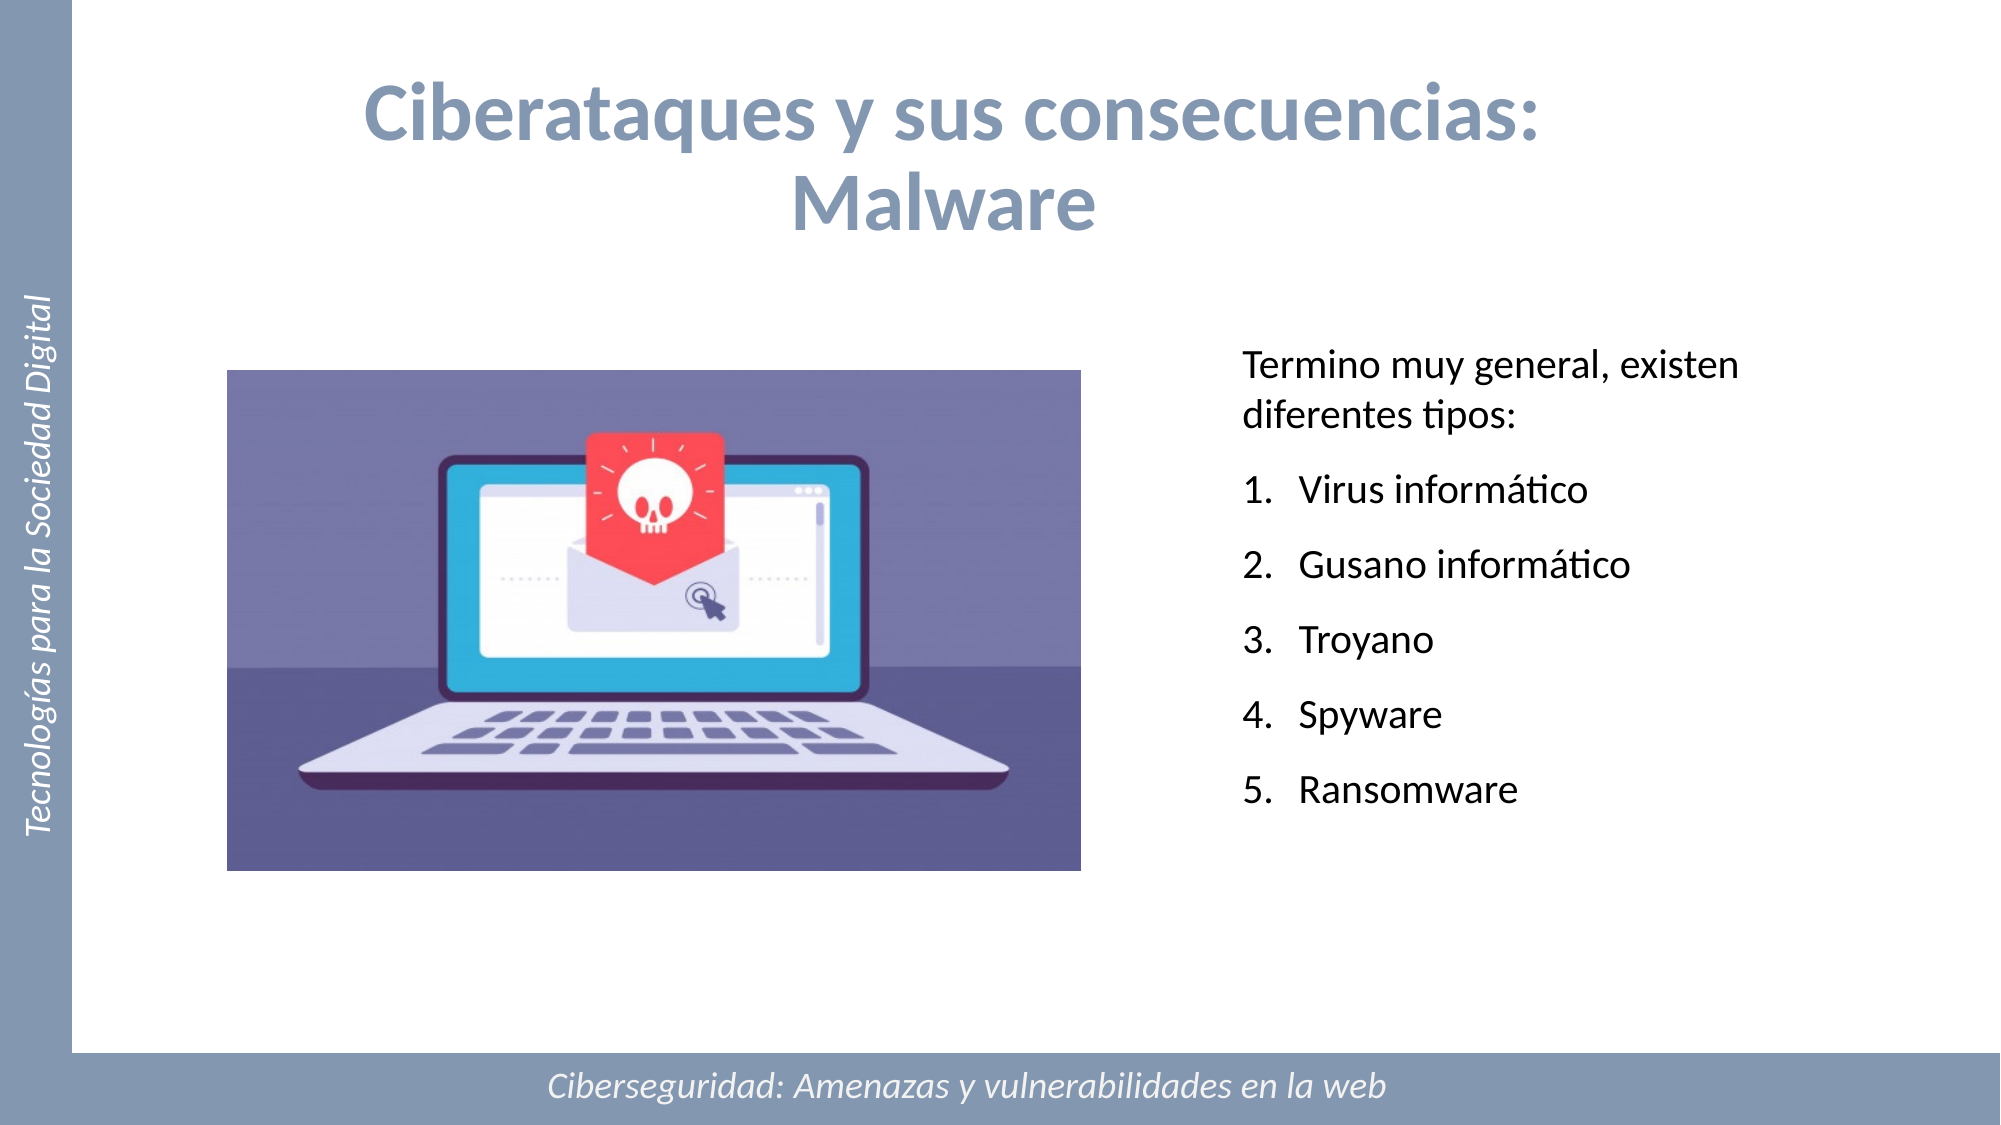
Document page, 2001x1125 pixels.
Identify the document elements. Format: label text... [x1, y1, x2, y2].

title Ciberataques y sus consecuencias: Malware [302, 53, 1605, 256]
text_box [0, 0, 72, 1125]
text_box Termino muy general, existen diferentes tipos: Virus informático Gusano informático Troyano Spyware Ransomware [1227, 329, 1857, 820]
text_box [72, 1053, 2000, 1125]
picture [227, 370, 1081, 871]
text_box Ciberseguridad: Amenazas y vulnerabilidades en la web [532, 1054, 1420, 1114]
text_box Tecnologías para la Sociedad Digital [5, 110, 65, 854]
